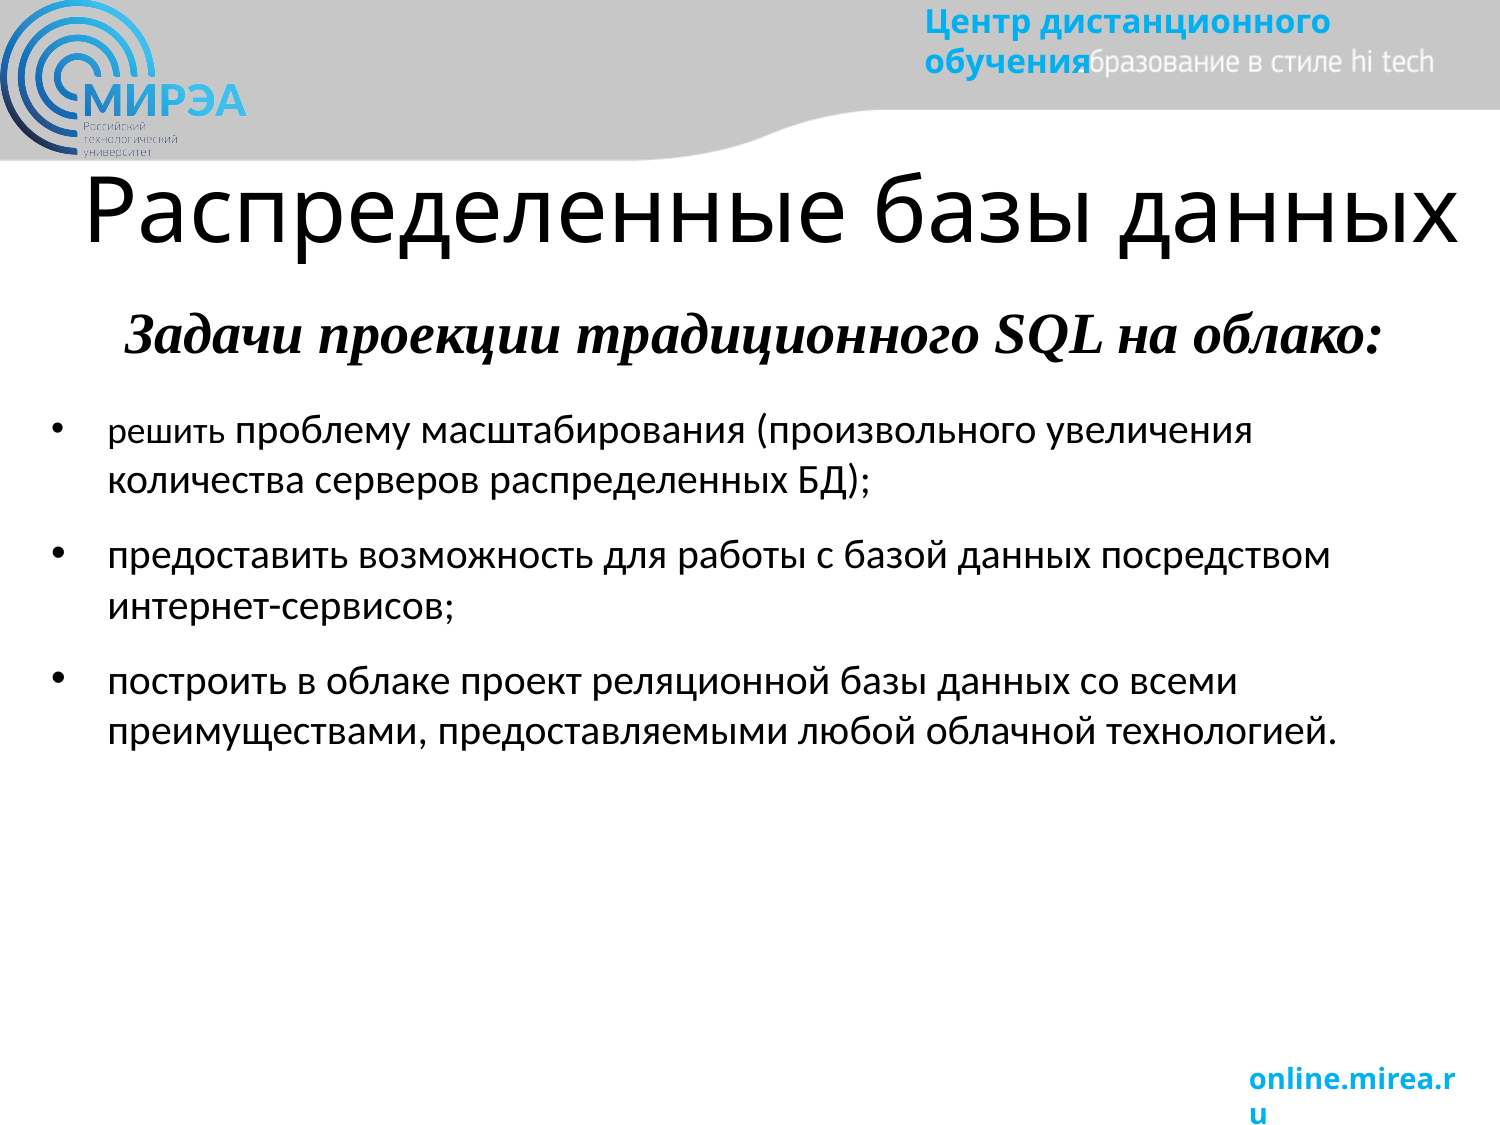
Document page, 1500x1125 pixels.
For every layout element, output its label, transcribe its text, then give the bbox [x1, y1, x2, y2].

title Распределенные базы данных [64, 155, 1480, 257]
picture [0, 0, 247, 159]
text_box Задачи проекции традиционного SQL на облако: [36, 295, 1413, 374]
text_box решить проблему масштабирования (произвольного увеличения количества серверов распределенных БД); предоставить возможность для работы с базой данных посредством интернет-сервисов; построить в облаке проект реляционной базы данных со всеми преимуществами, предоставляемыми любой облачной технологией. [36, 394, 1468, 889]
